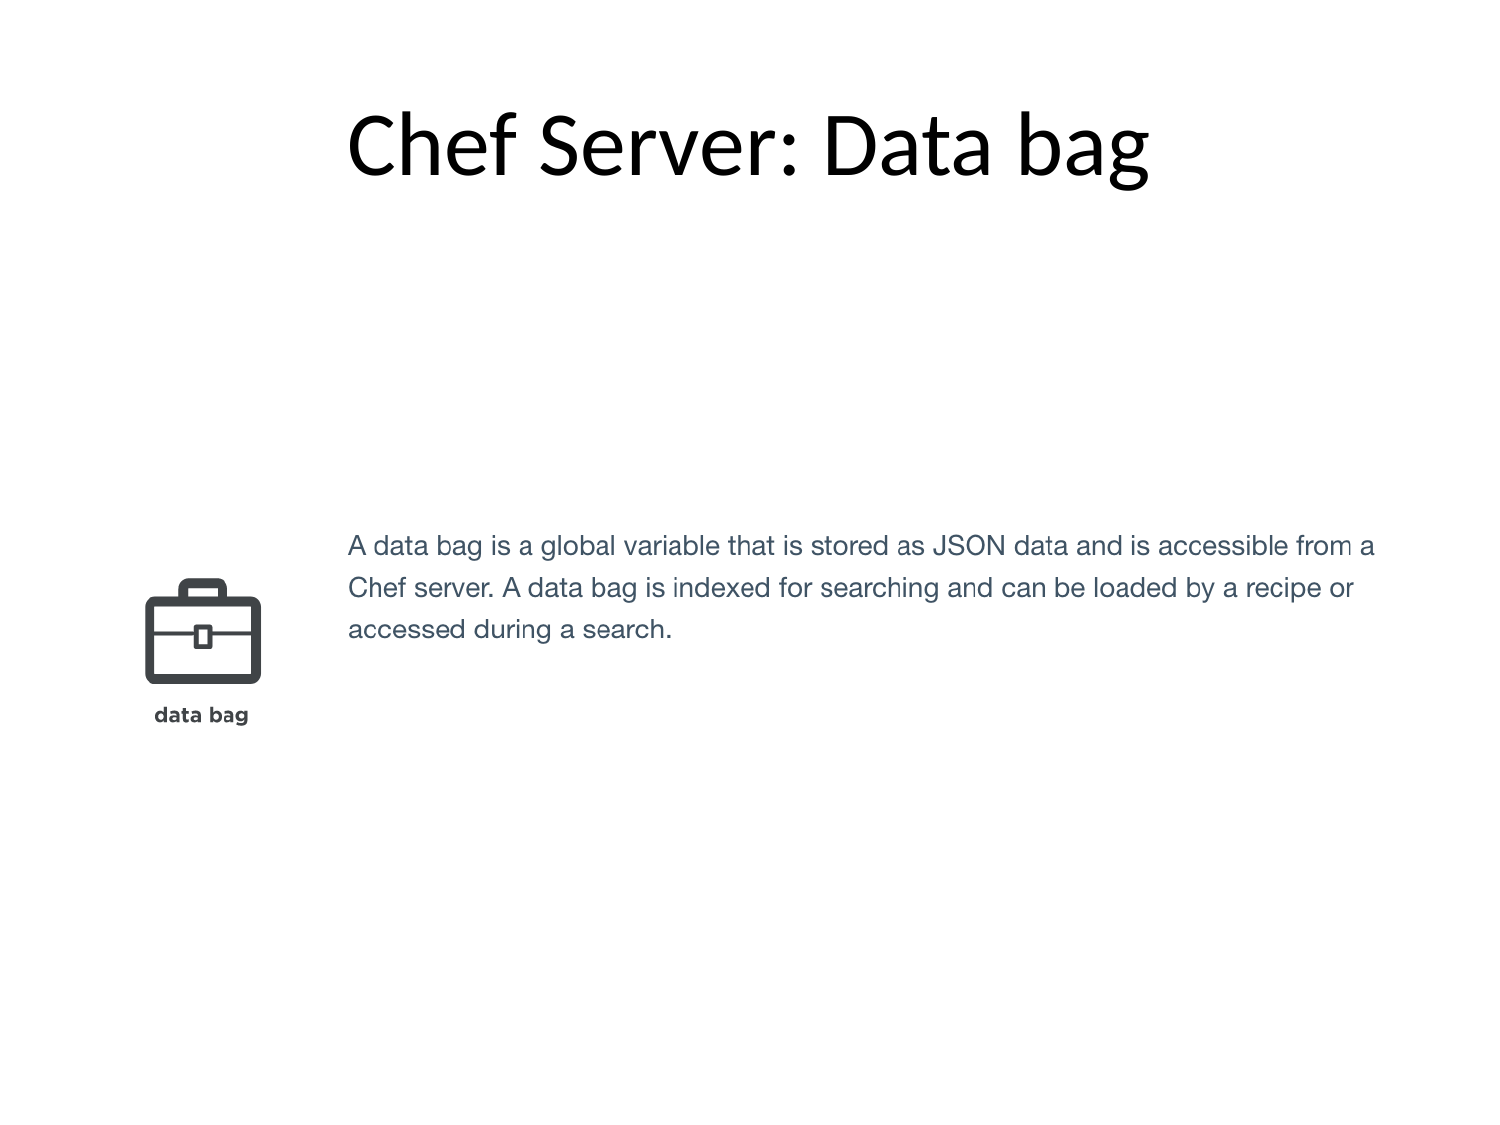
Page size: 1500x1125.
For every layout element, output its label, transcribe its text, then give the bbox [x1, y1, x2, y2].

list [74, 262, 1426, 1006]
title Chef Server: Data bag [75, 45, 1425, 233]
